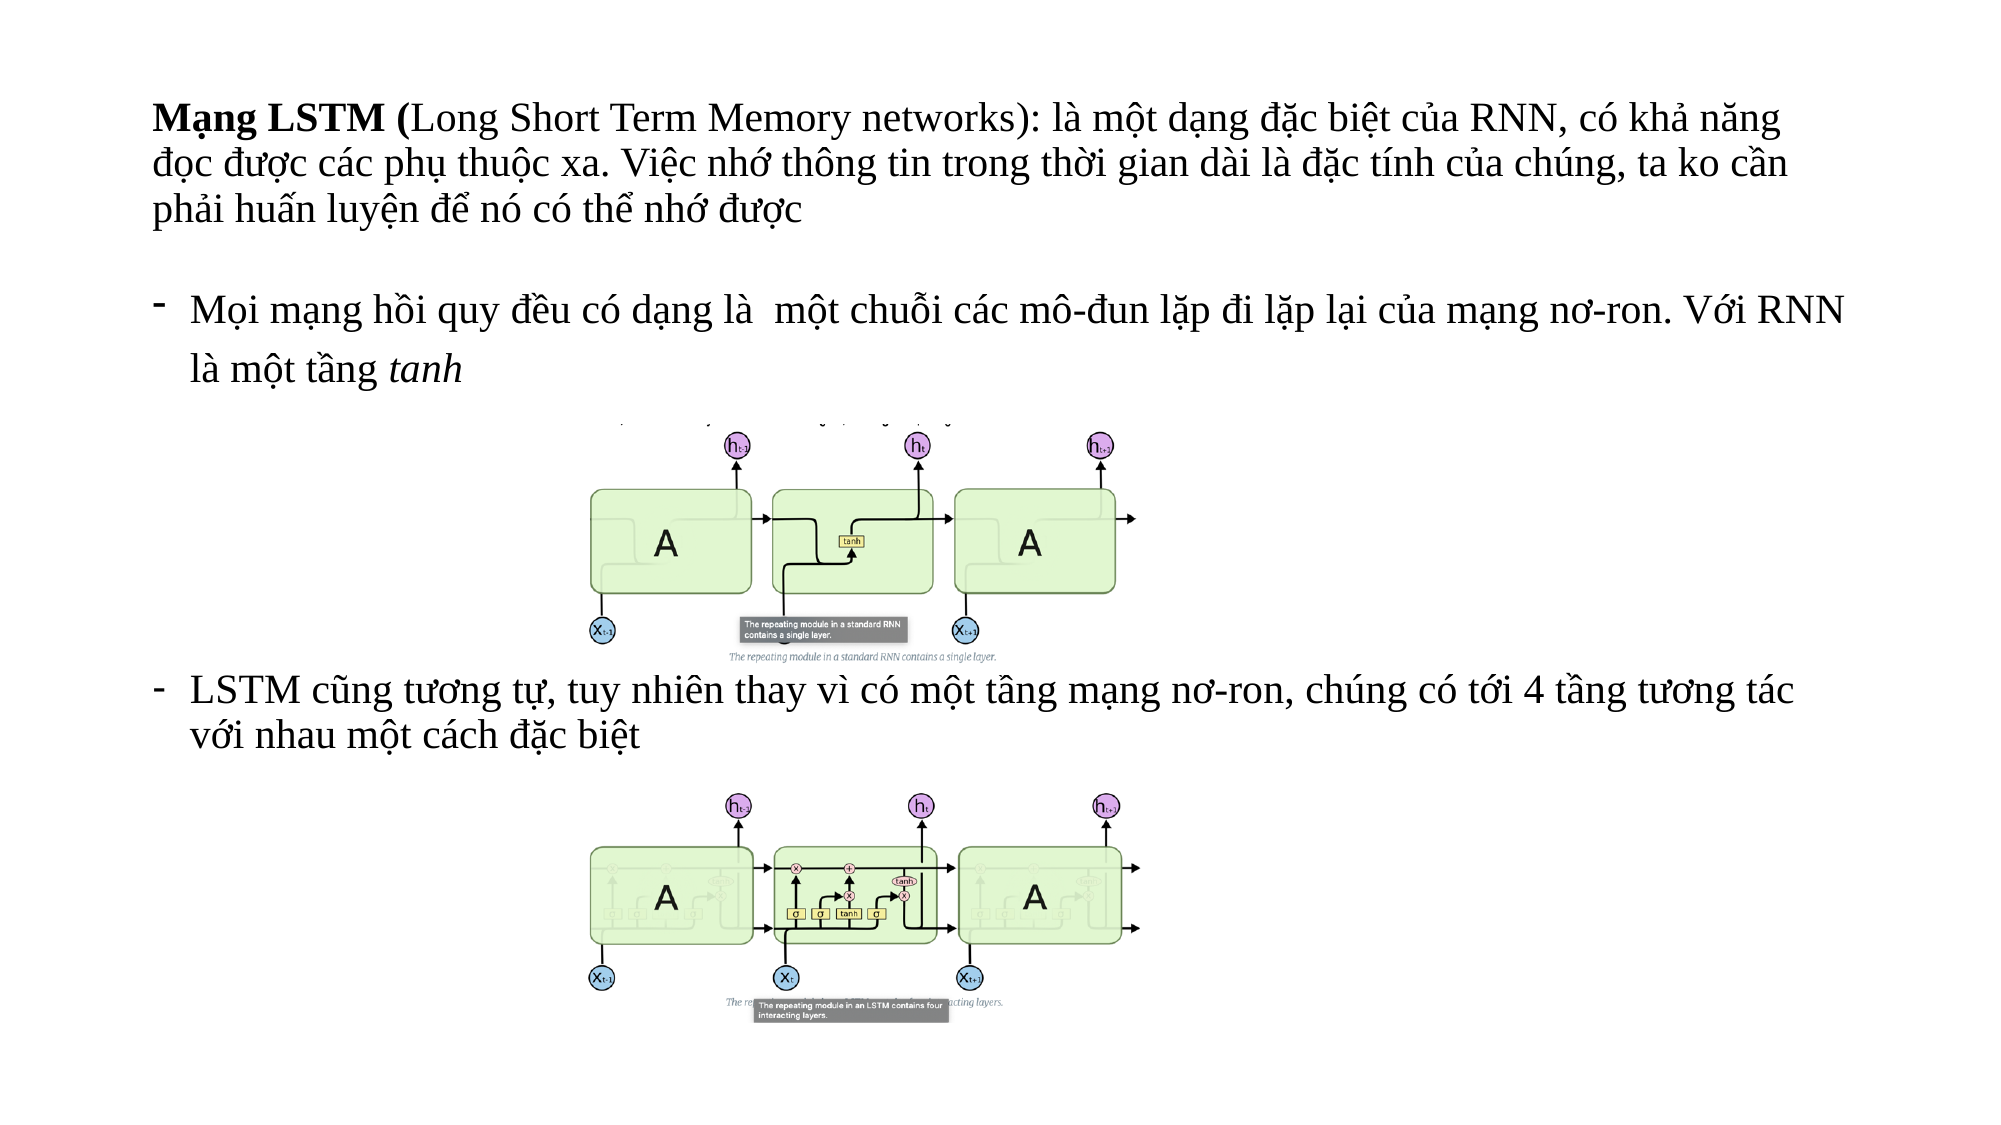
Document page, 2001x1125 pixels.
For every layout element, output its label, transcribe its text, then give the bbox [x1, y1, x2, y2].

picture [585, 786, 1145, 1023]
picture [585, 424, 1145, 675]
title Mạng LSTM (Long Short Term Memory networks): là một dạng đặc biệt của RNN, có khả năng đọc được các phụ thuộc xa. Việc nhớ thông tin trong thời gian dài là đặc tính của chúng, ta ko cần phải huấn luyện để nó có thể nhớ được [137, 59, 1863, 267]
list Mọi mạng hồi quy đều có dạng là một chuỗi các mô-đun lặp đi lặp lại của mạng nơ-ron. Với RNN là một tầng tanh LSTM cũng tương tự, tuy nhiên thay vì có một tầng mạng nơ-ron, chúng có tới 4 tầng tương tác với nhau một cách đặc biệt [137, 279, 1863, 1036]
